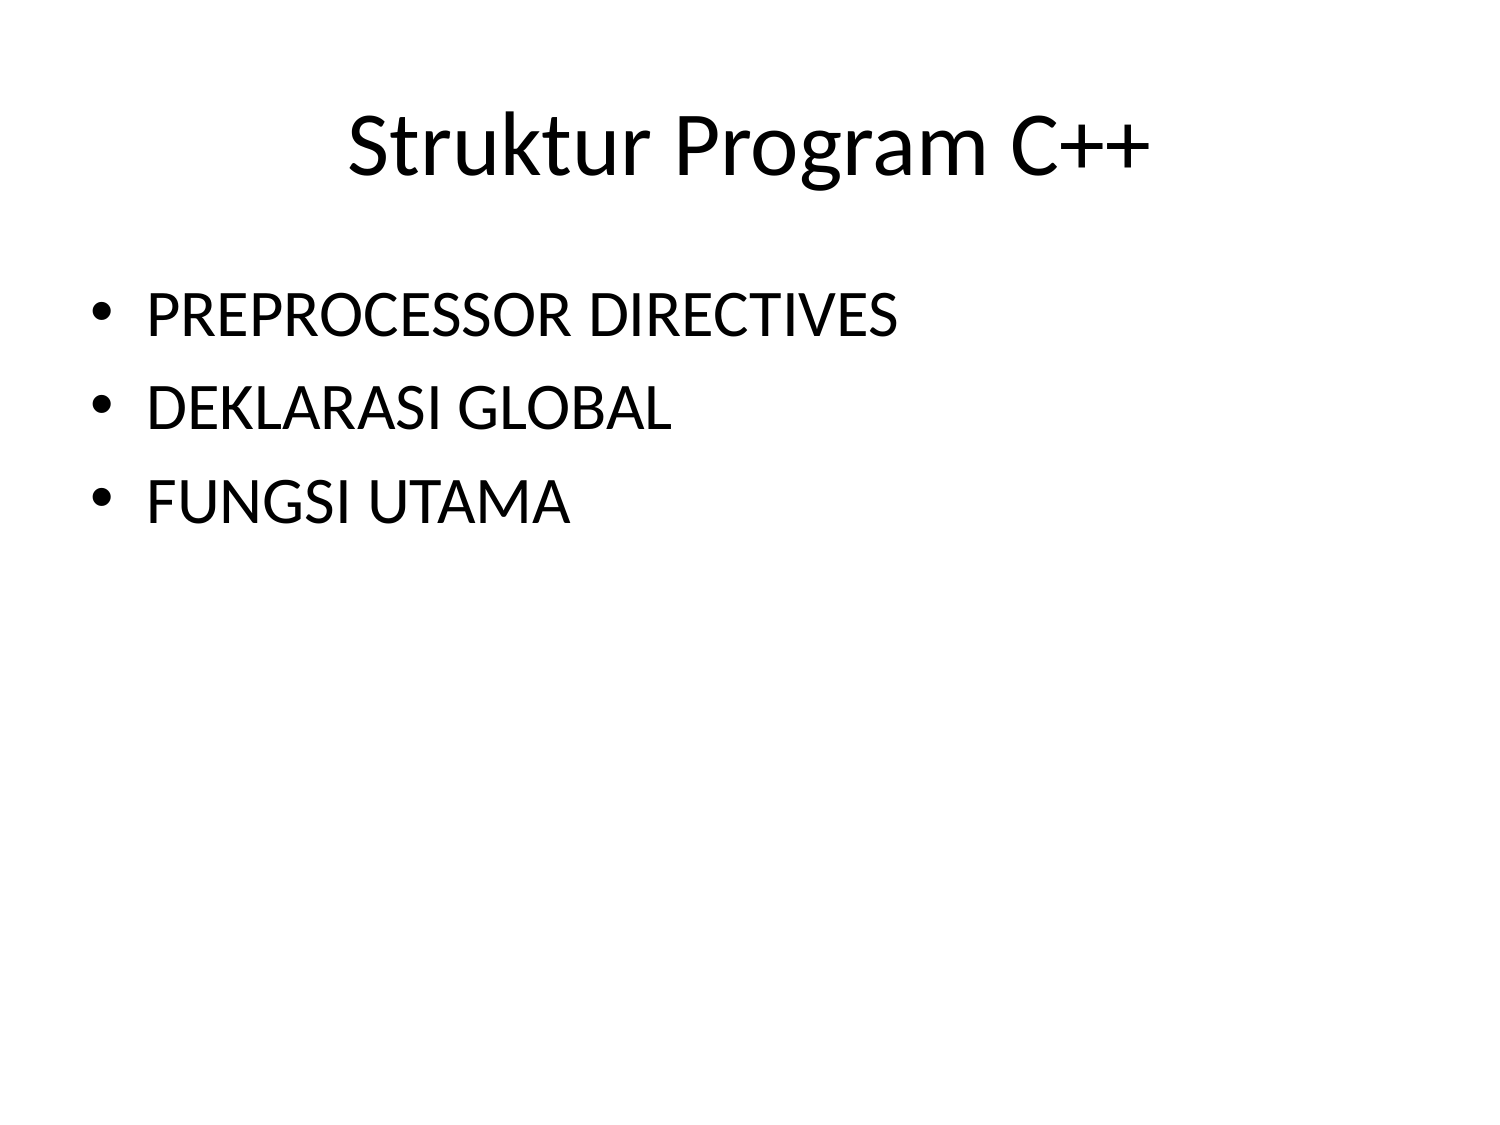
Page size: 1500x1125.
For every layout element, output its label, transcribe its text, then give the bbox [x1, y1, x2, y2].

title Struktur Program C++ [75, 45, 1425, 233]
list PREPROCESSOR DIRECTIVES DEKLARASI GLOBAL FUNGSI UTAMA [75, 262, 1425, 1005]
